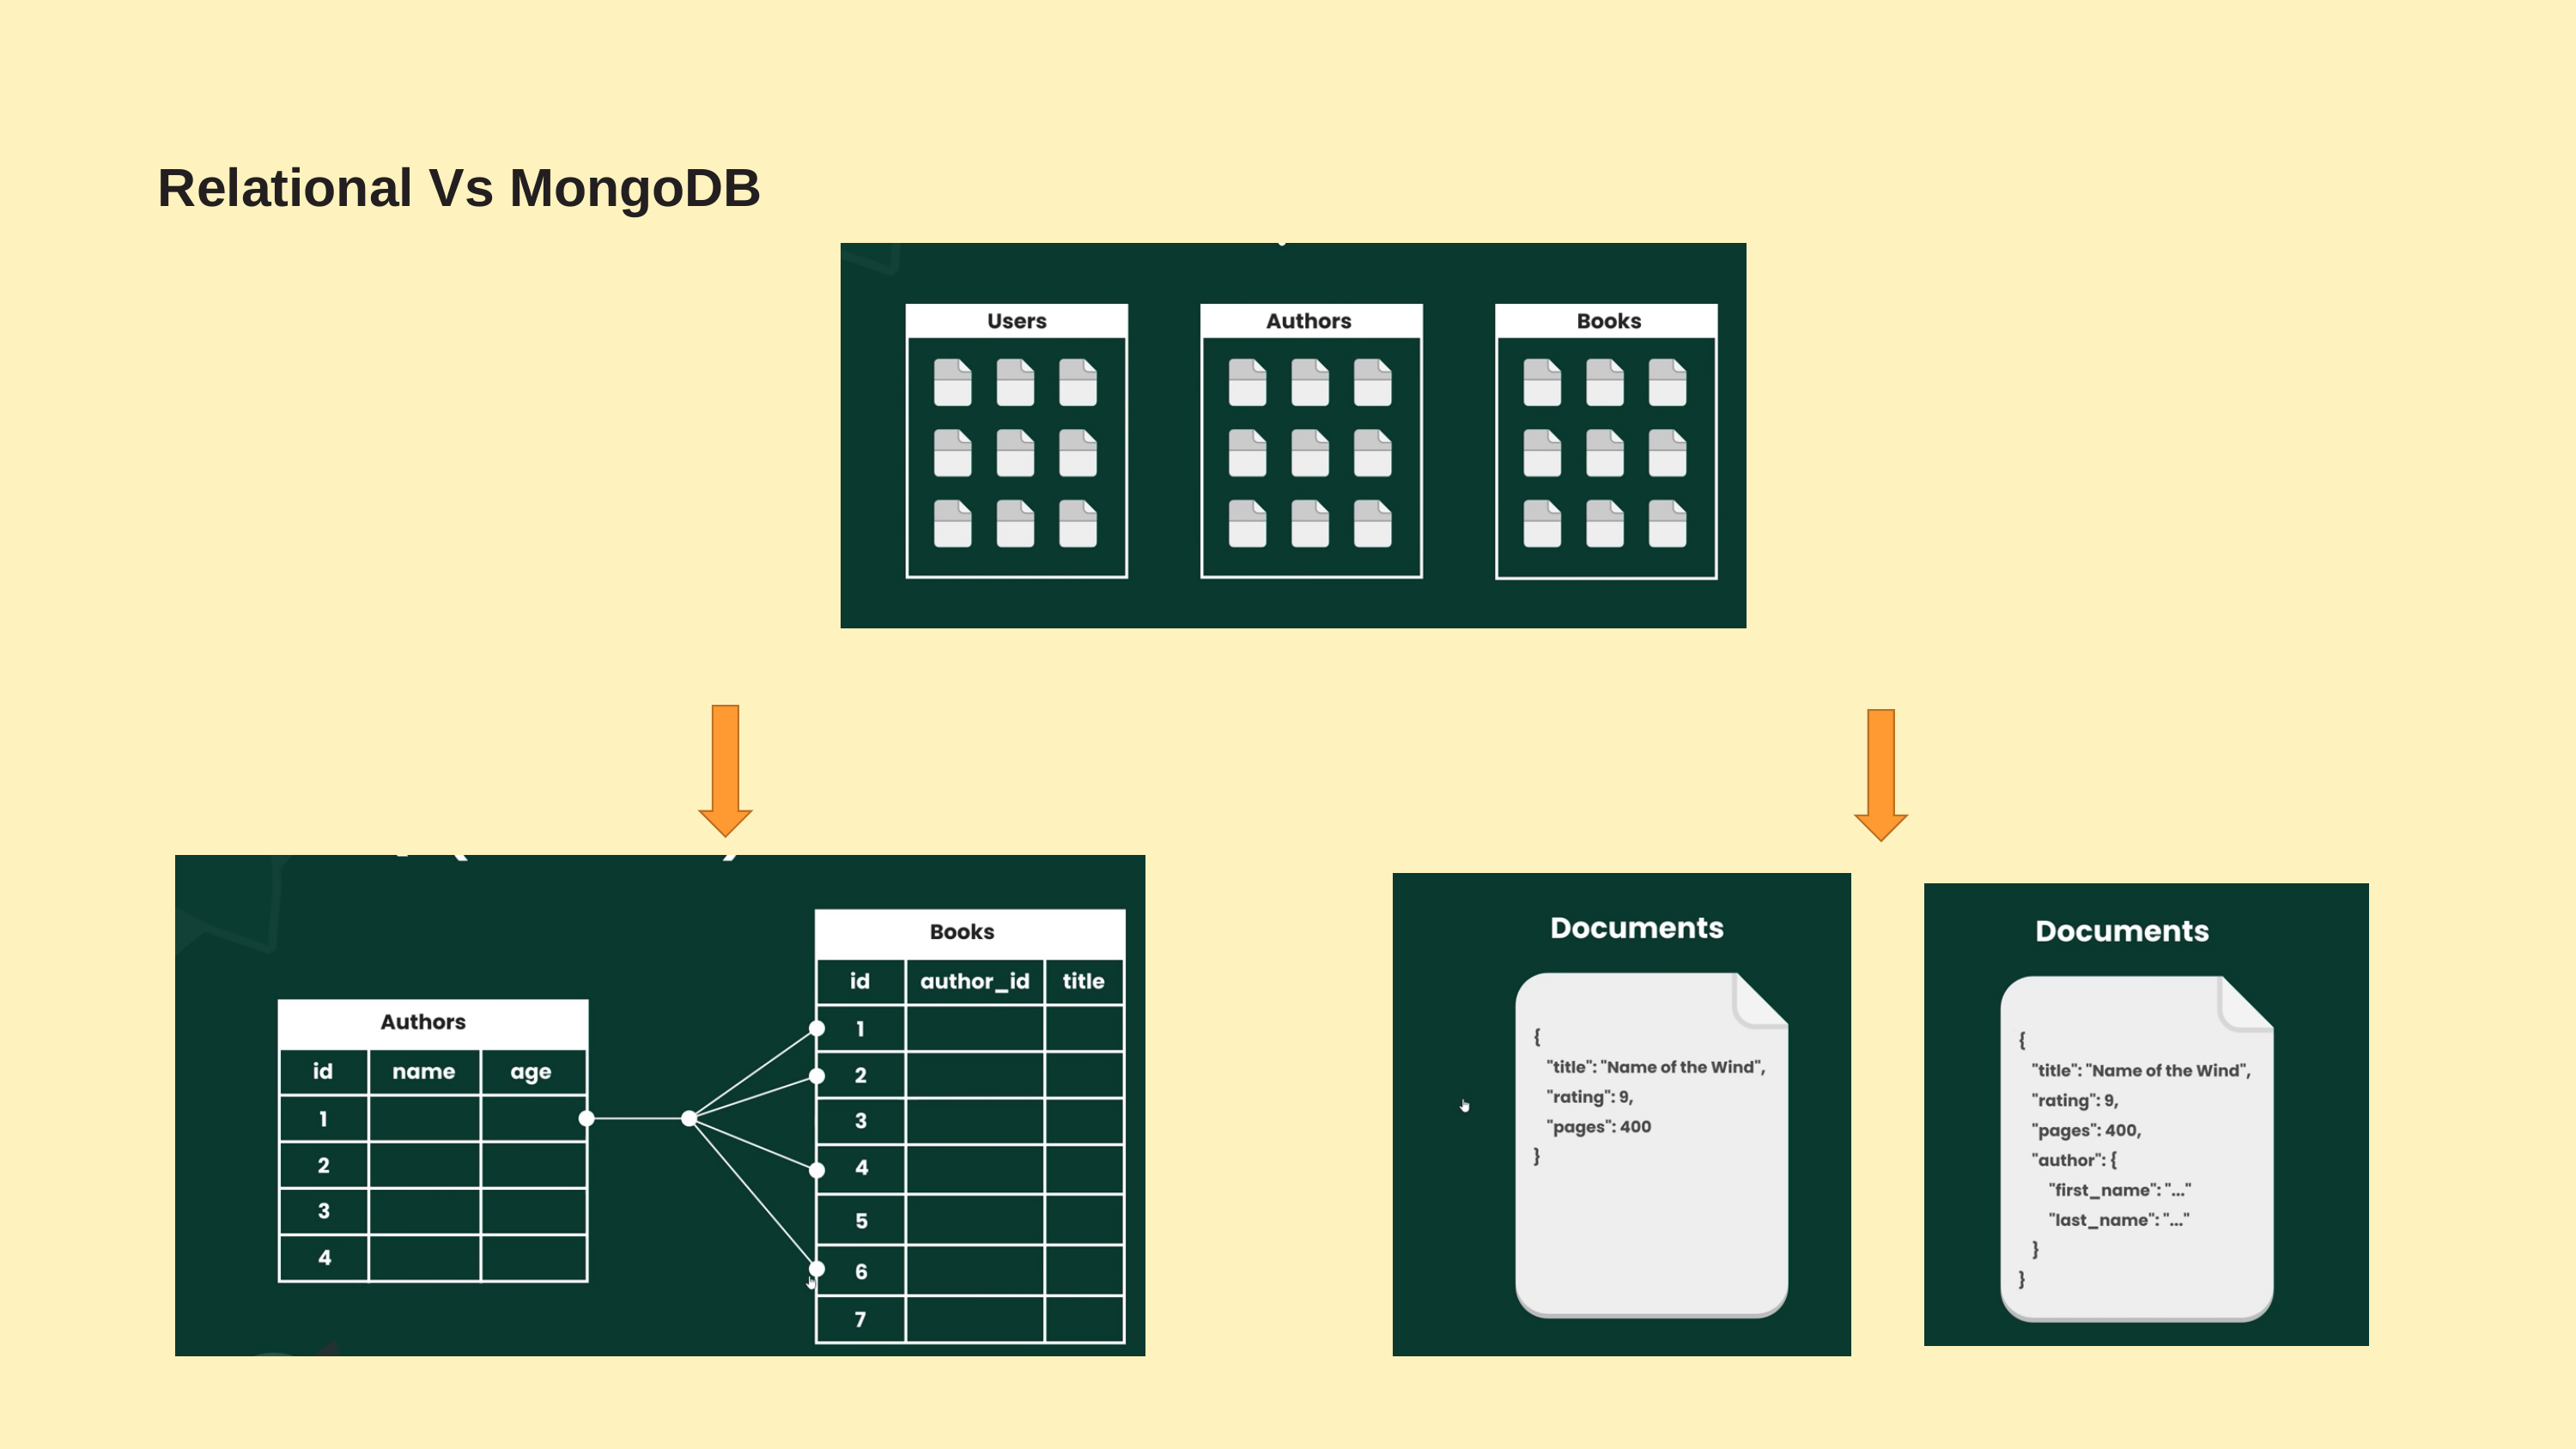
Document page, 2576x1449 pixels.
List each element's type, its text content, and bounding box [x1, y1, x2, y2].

text_box [697, 705, 754, 839]
title Relational Vs MongoDB [144, 144, 2443, 225]
picture [175, 855, 1145, 1356]
text_box [1853, 709, 1910, 843]
picture [1393, 873, 1851, 1356]
picture [1924, 883, 2369, 1346]
picture [841, 243, 1747, 628]
